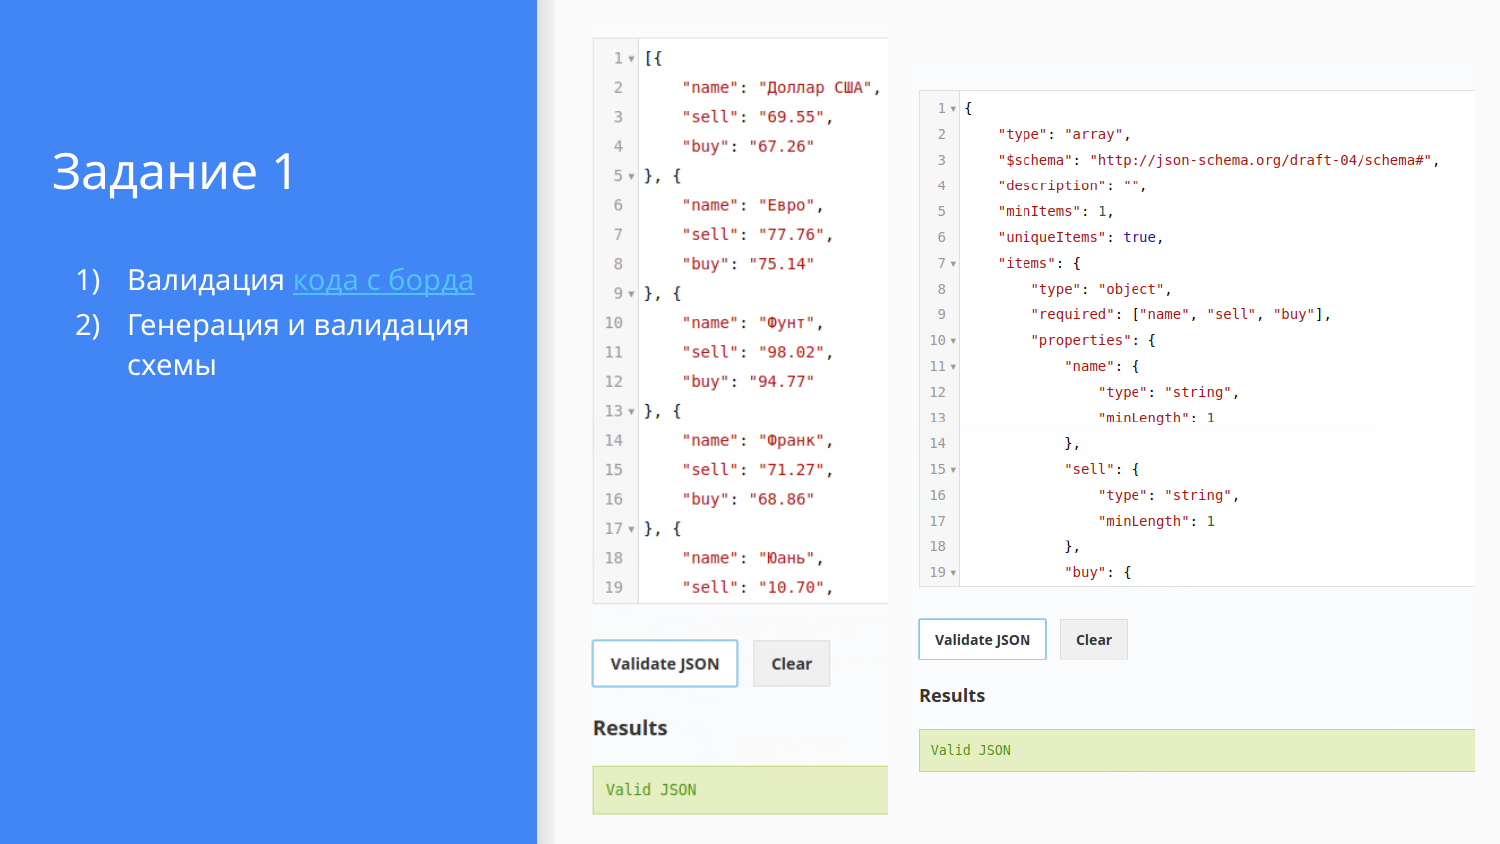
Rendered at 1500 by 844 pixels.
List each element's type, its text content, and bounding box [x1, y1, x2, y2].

picture [587, 24, 888, 819]
title Задание 1 [37, 58, 498, 216]
picture [912, 65, 1476, 779]
list Валидация кода с борда Генерация и валидация схемы [37, 240, 498, 760]
